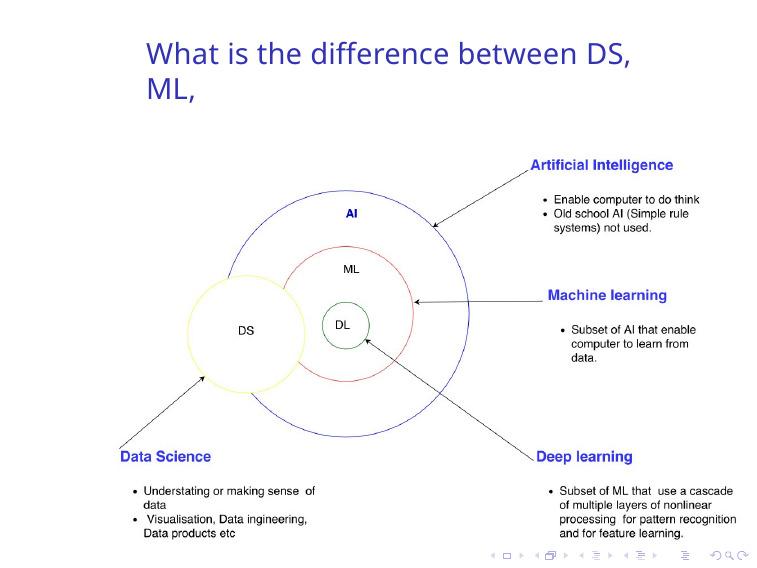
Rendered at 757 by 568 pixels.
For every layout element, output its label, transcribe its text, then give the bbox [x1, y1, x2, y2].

text_box [59, 109, 756, 545]
text_box What is the difference between DS, ML, AI, and DL? [143, 32, 640, 109]
